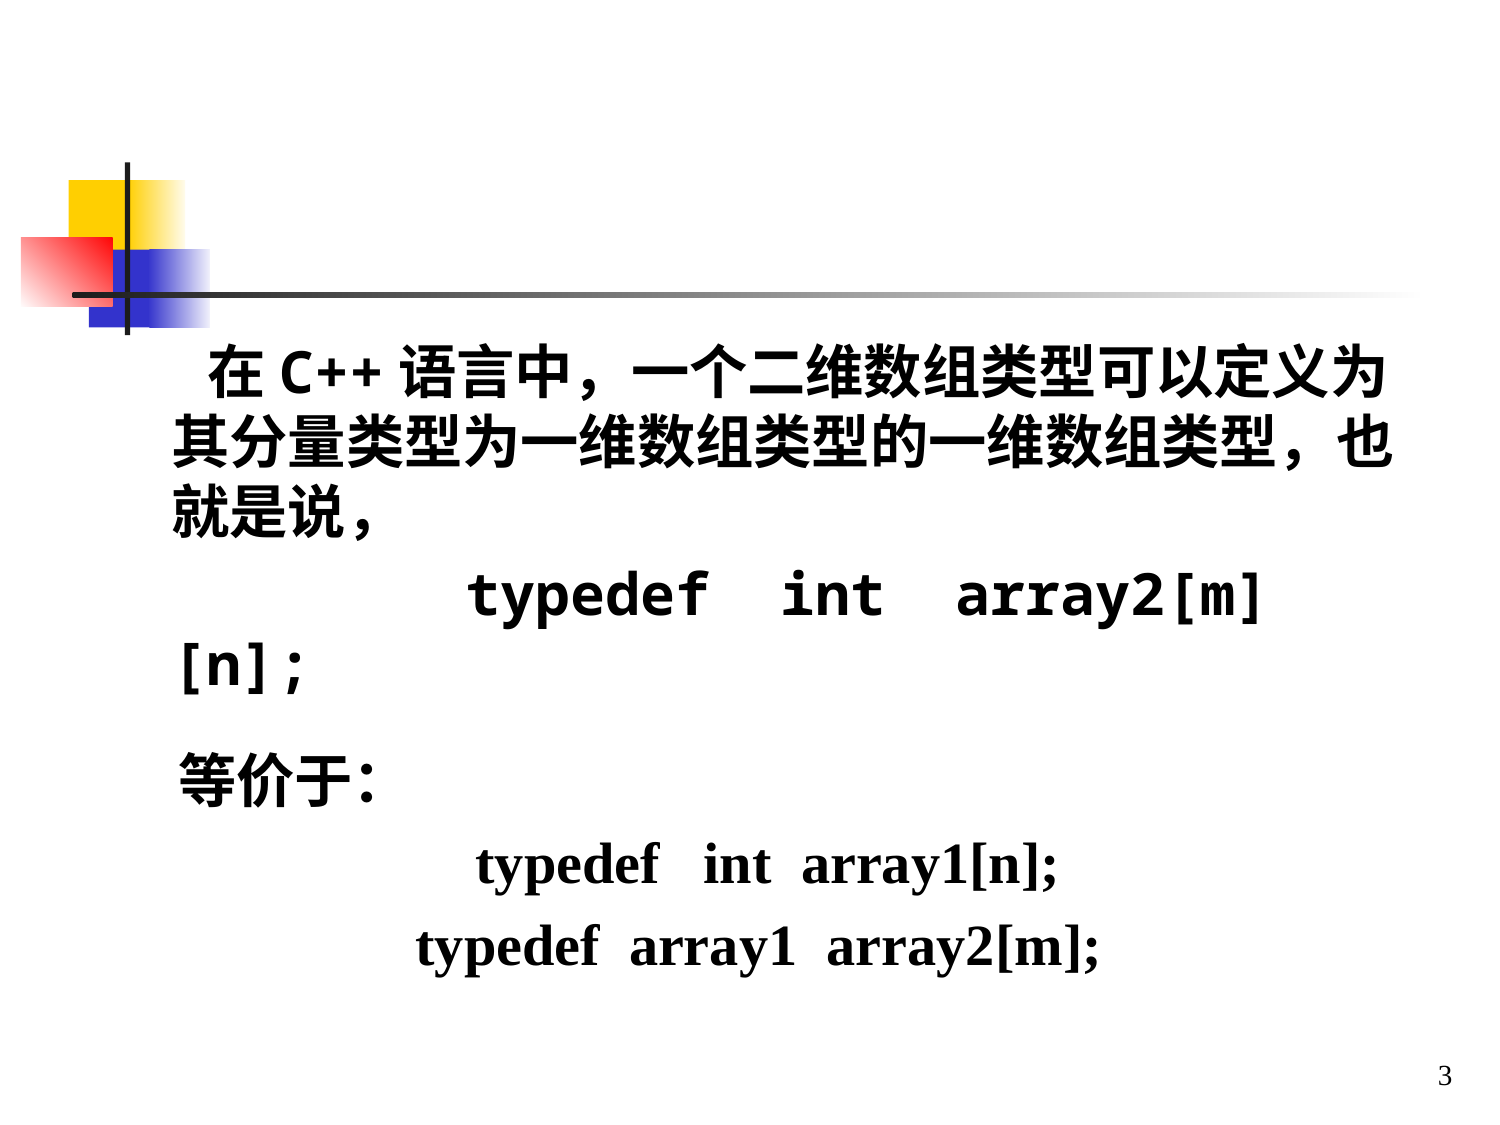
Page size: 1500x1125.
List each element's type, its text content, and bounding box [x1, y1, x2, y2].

slide_number 3 [1155, 1024, 1468, 1100]
list 在C++语言中，一个二维数组类型可以定义为其分量类型为一维数组类型的一维数组类型，也就是说， typedef int array2[m][n]; [99, 327, 1413, 741]
text_box 等价于： typedef int array1[n]; typedef array1 array2[m]; [110, 736, 1424, 1059]
